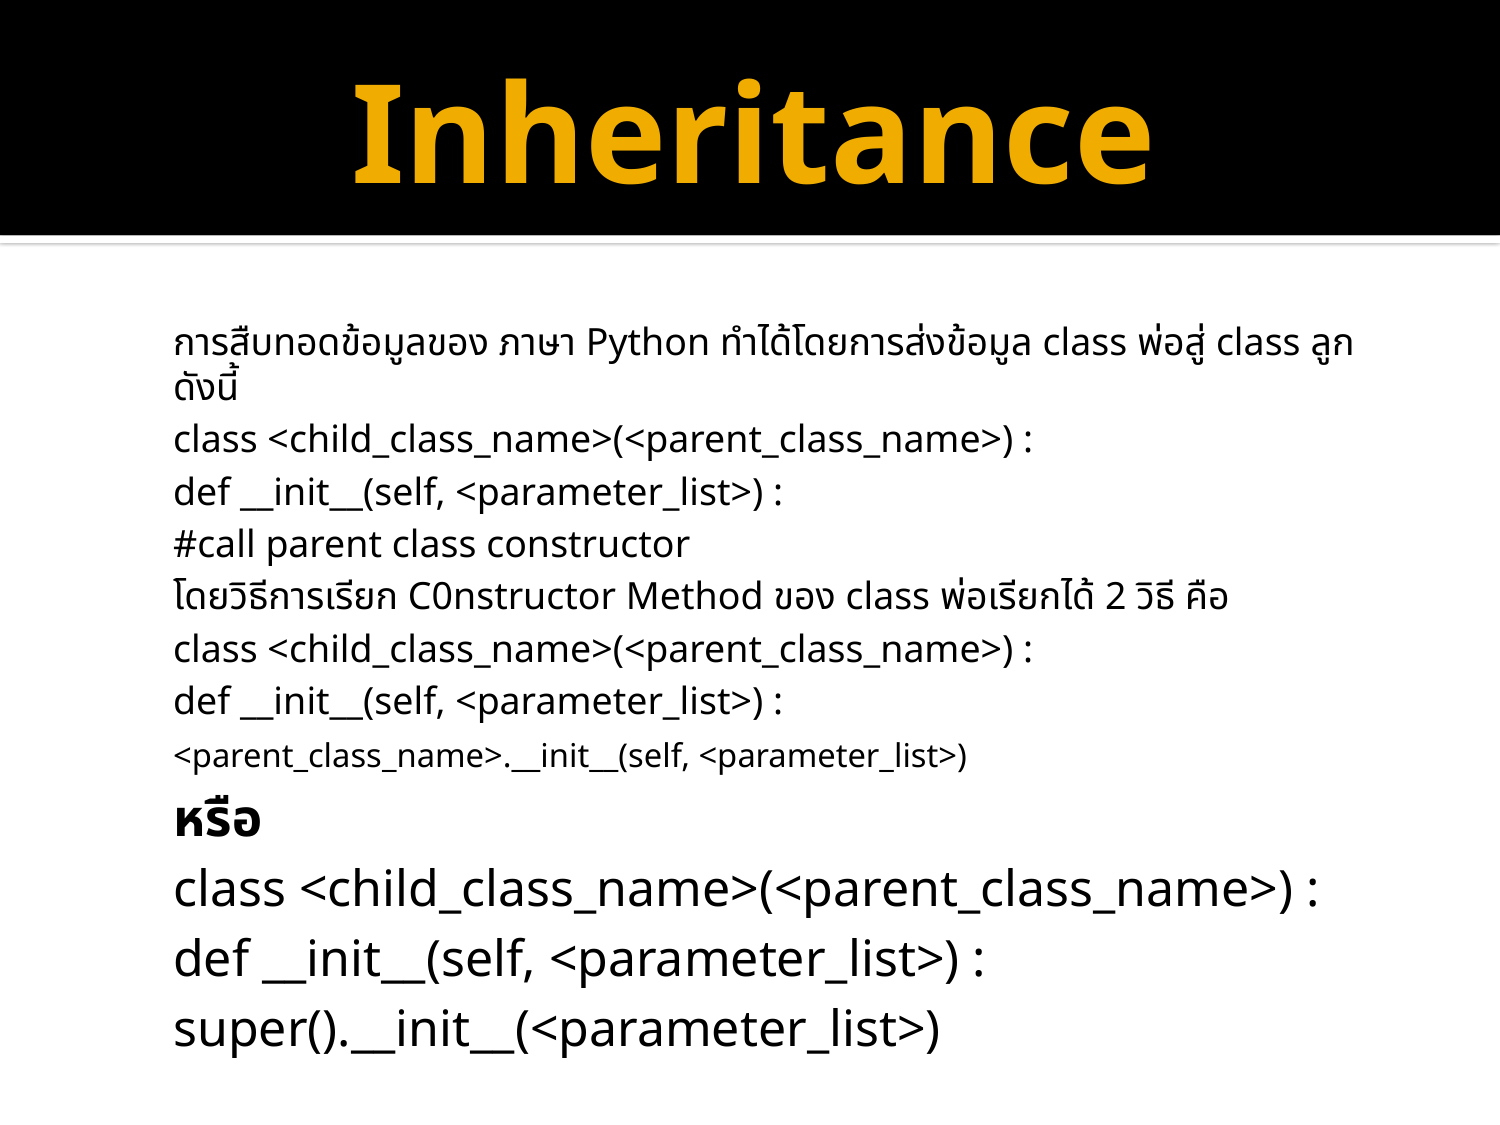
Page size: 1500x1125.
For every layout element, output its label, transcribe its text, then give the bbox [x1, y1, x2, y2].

title Inheritance [75, 25, 1425, 231]
list การสืบทอดข้อมูลของ ภาษา Python ทำได้โดยการส่งข้อมูล class พ่อสู่ class ลูกดังนี้ class <child_class_name>(<parent_class_name>) : def __init__(self, <parameter_list>) : #call parent class constructor โดยวิธีการเรียก C0nstructor Method ของ class พ่อเรียกได้ 2 วิธี คือ class <child_class_name>(<parent_class_name>) : def __init__(self, <parameter_list>) : <parent_class_name>.__init__(self, <parameter_list>) หรือ class <child_class_name>(<parent_class_name>) : def __init__(self, <parameter_list>) : super().__init__(<parameter_list>) [135, 302, 1373, 1083]
